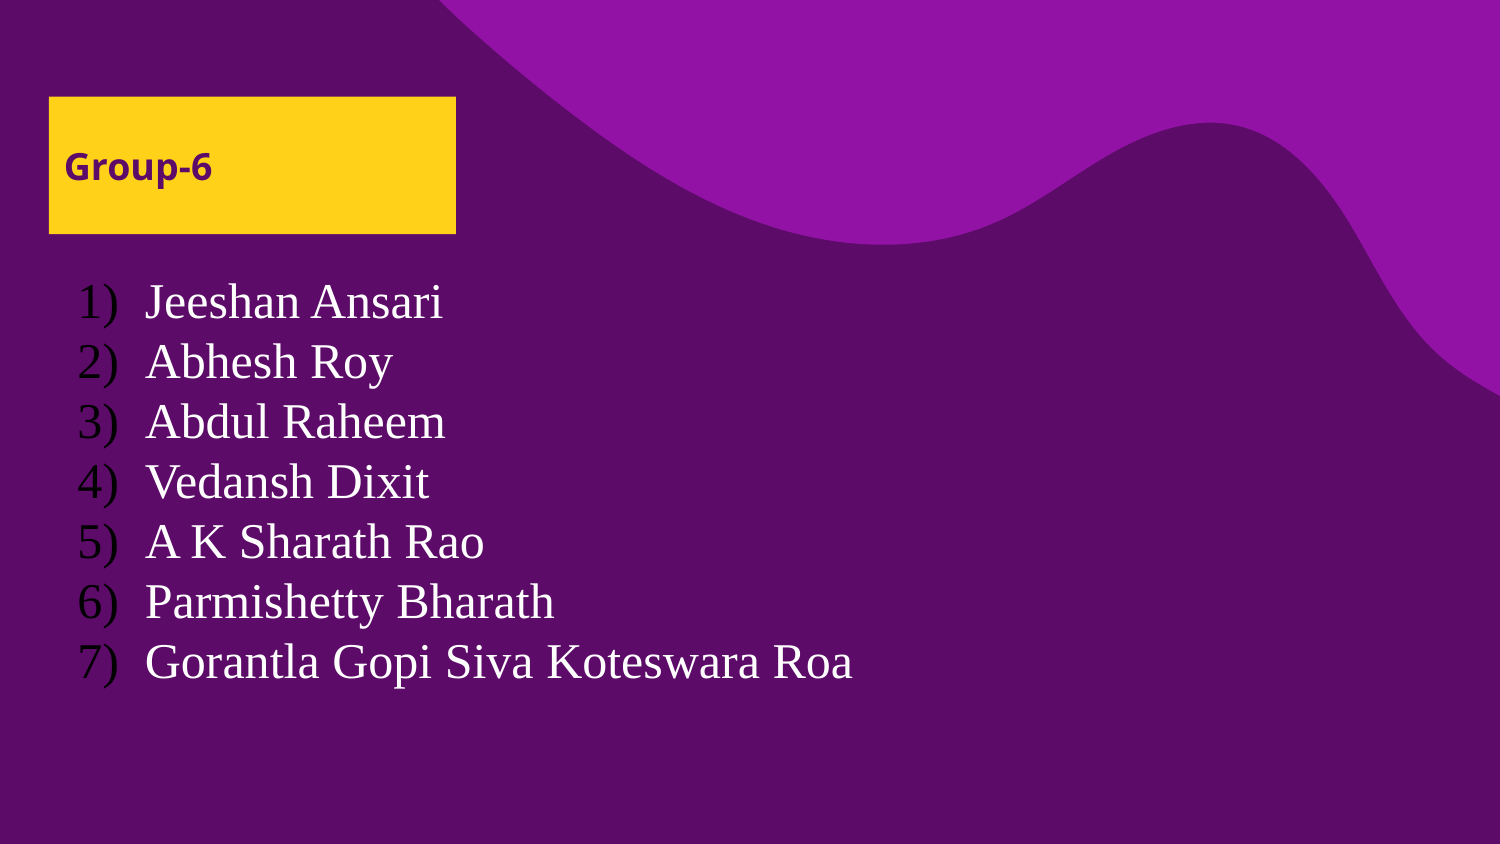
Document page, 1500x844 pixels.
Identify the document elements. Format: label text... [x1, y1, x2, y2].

text_box Jeeshan Ansari Abhesh Roy Abdul Raheem Vedansh Dixit A K Sharath Rao Parmishetty Bharath Gorantla Gopi Siva Koteswara Roa [62, 261, 911, 696]
title Group-6 [48, 96, 456, 235]
